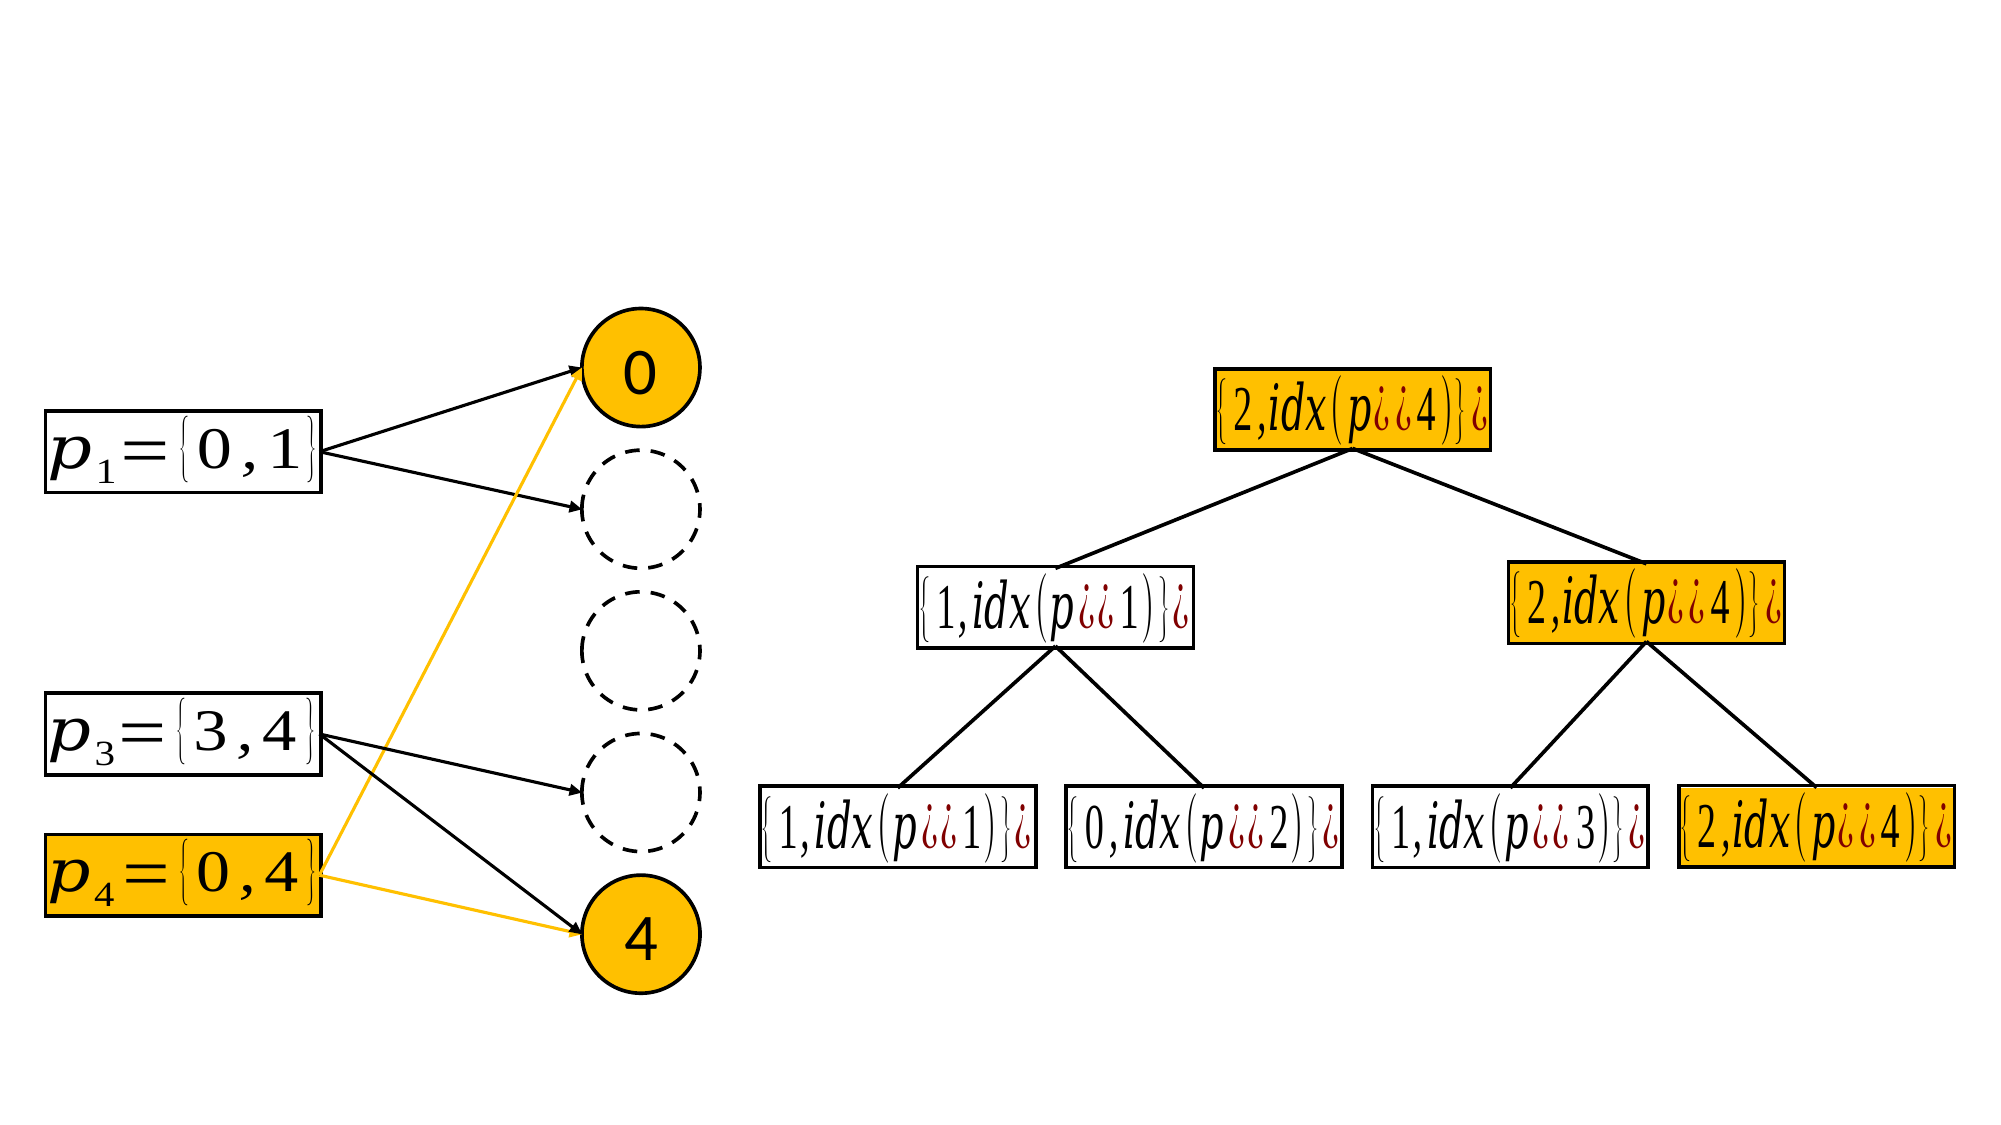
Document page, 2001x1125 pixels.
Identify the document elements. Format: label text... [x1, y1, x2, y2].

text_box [1055, 646, 1204, 788]
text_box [1055, 448, 1353, 569]
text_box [1352, 448, 1647, 564]
text_box [582, 449, 701, 570]
text_box [582, 590, 701, 711]
text_box [582, 732, 701, 853]
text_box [1510, 641, 1646, 788]
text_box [1646, 641, 1817, 788]
text_box 4 [580, 874, 702, 995]
text_box 0 [580, 307, 702, 428]
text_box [897, 646, 1055, 788]
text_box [319, 367, 582, 733]
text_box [319, 733, 582, 935]
